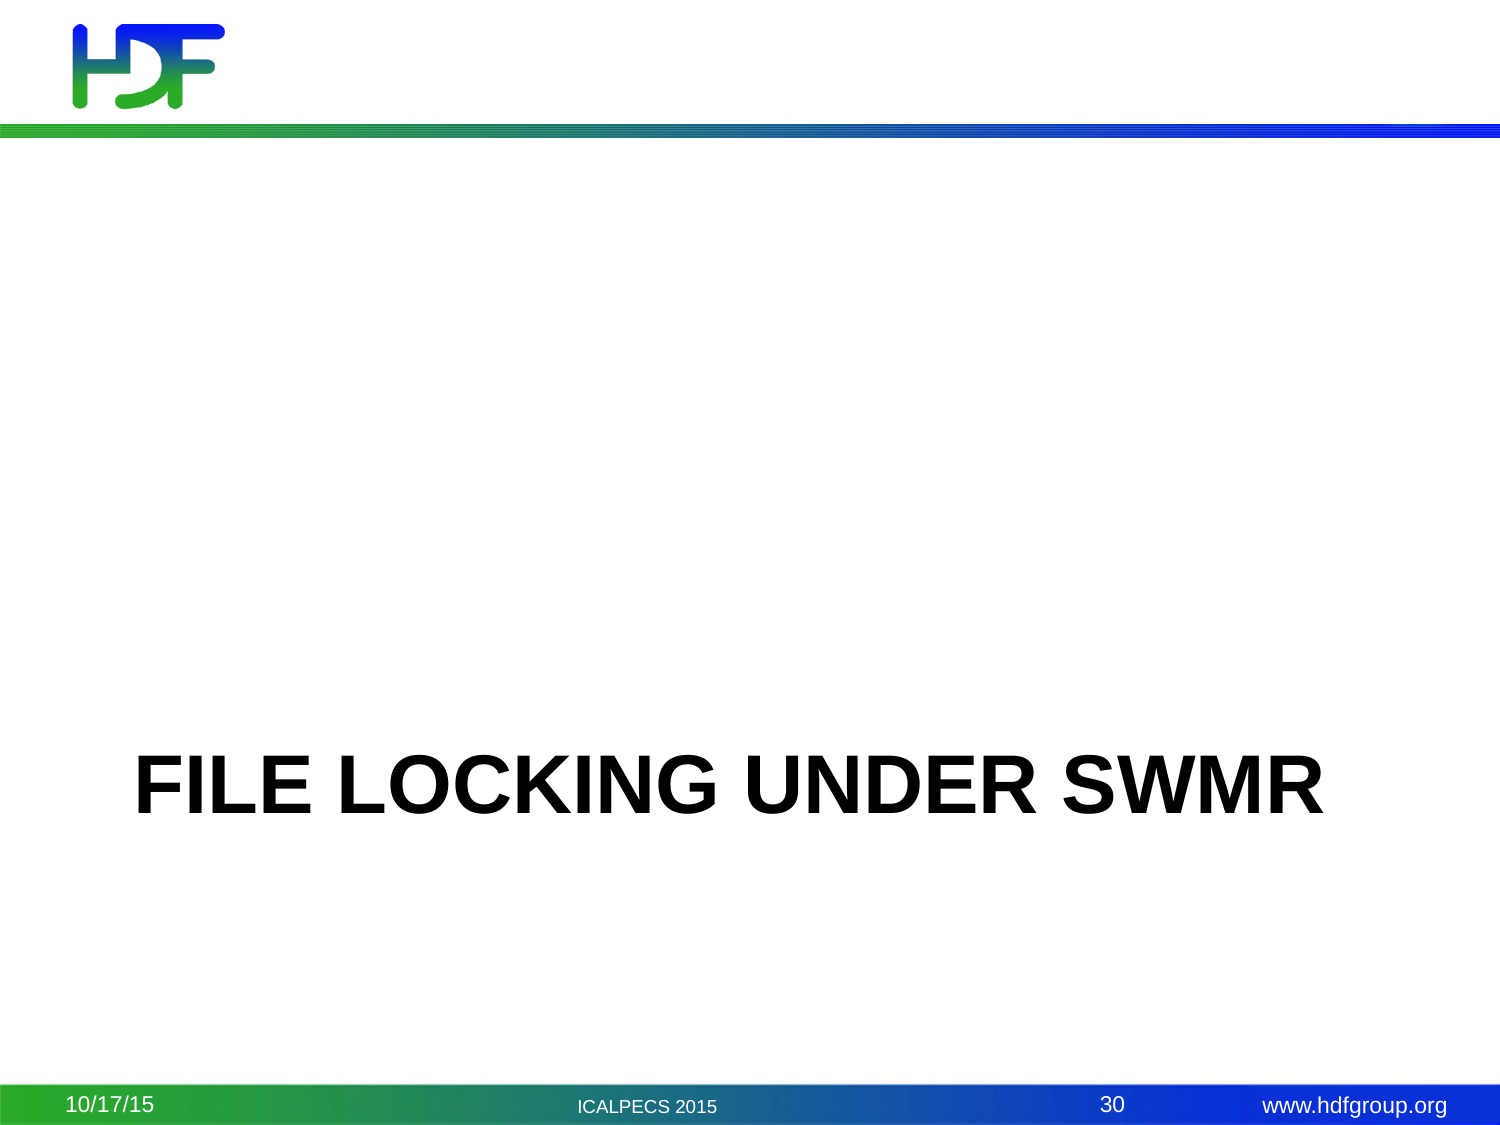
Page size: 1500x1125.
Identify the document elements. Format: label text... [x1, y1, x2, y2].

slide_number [49, 1087, 562, 1125]
picture [0, 0, 1500, 1125]
footer ICALPECS 2015 [562, 1087, 1213, 1125]
title File locking under swmr [118, 722, 1394, 947]
